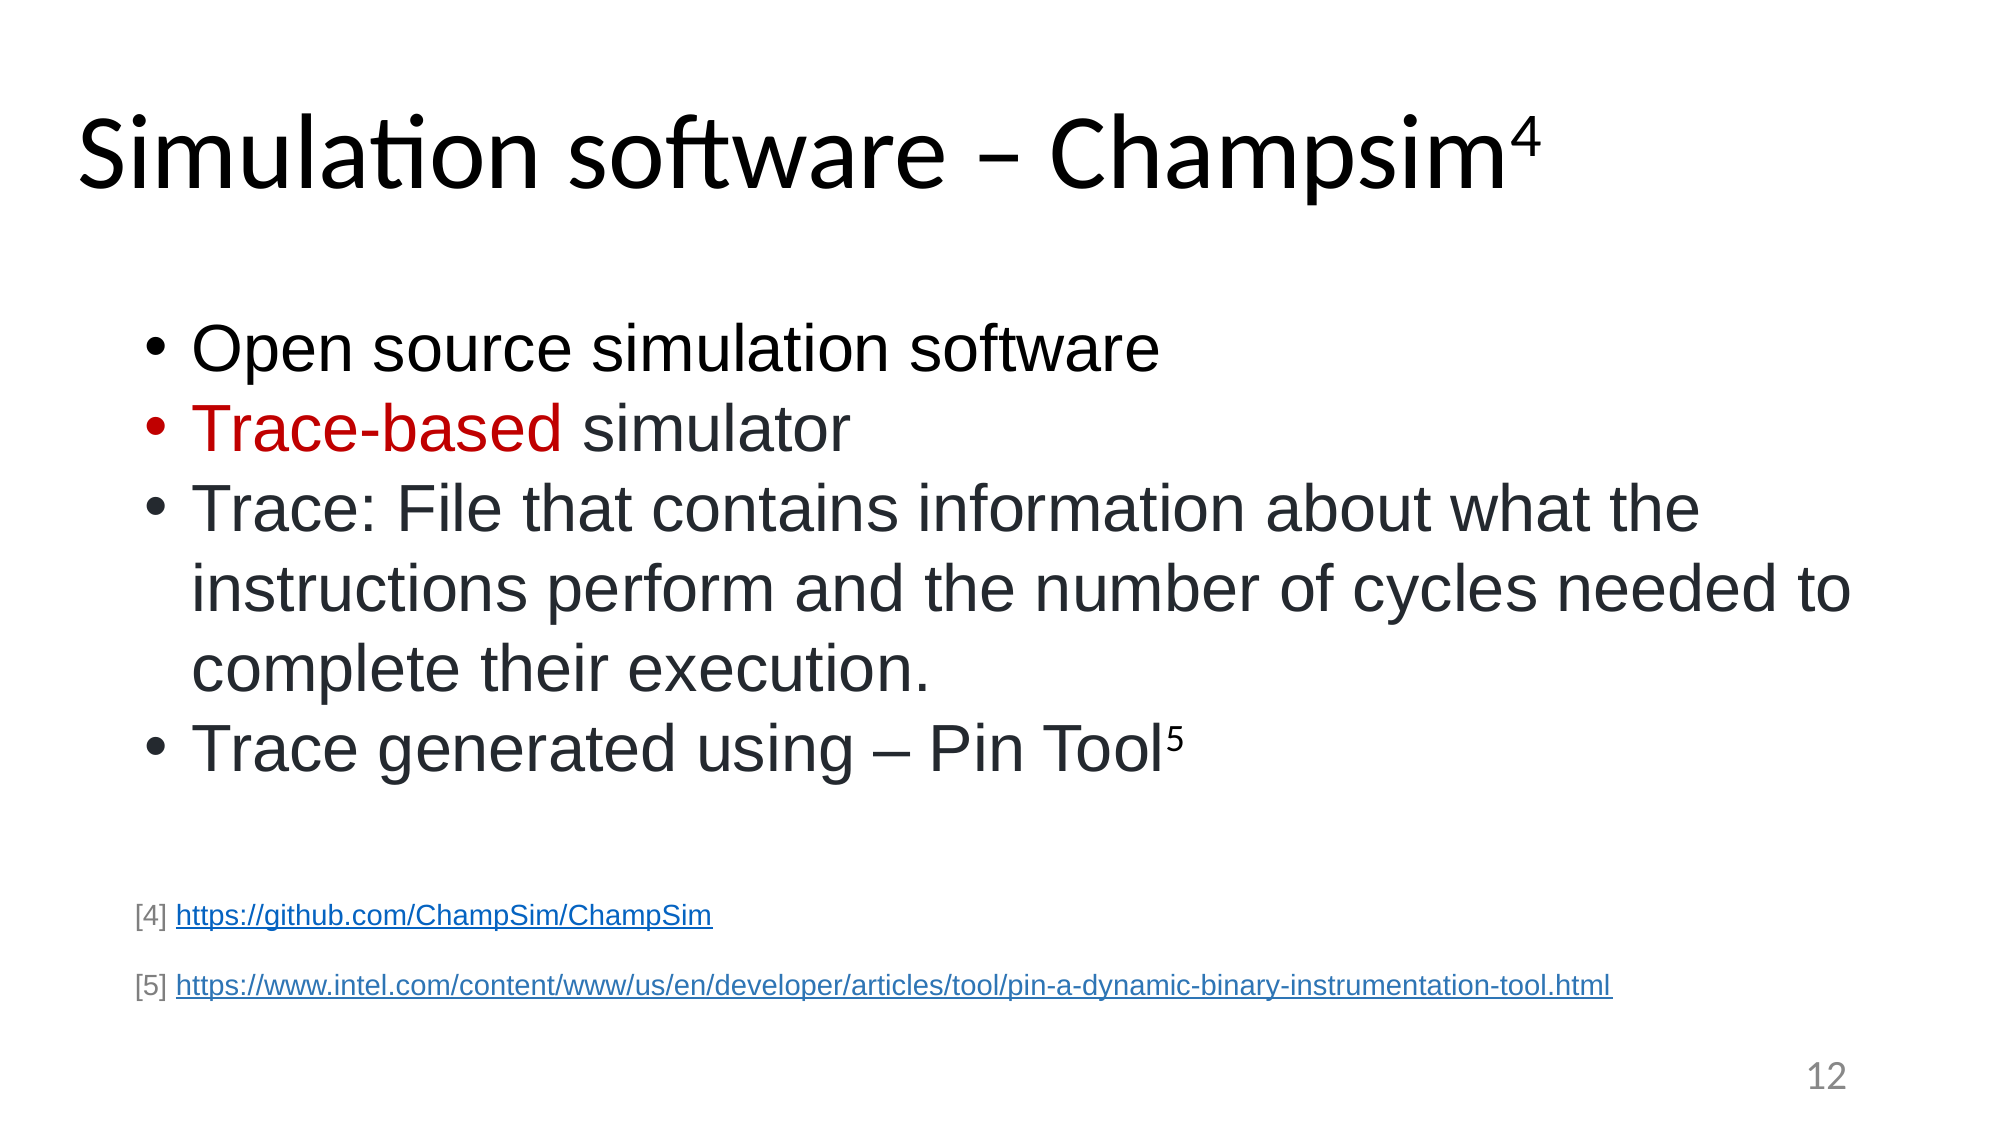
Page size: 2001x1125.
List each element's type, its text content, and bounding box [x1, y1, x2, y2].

slide_number ‹#› [1412, 1071, 1863, 1103]
text_box [4] https://github.com/ChampSim/ChampSim [5] https://www.intel.com/content/www/us/en/developer/articles/tool/pin-a-dynamic-binary-instrumentation-tool.html [114, 827, 1886, 1071]
text_box Open source simulation software Trace-based simulator Trace: File that contains information about what the instructions perform and the number of cycles needed to complete their execution. Trace generated using – Pin Tool5 [41, 222, 1903, 868]
title Simulation software – Champsim4 [62, 44, 1788, 229]
